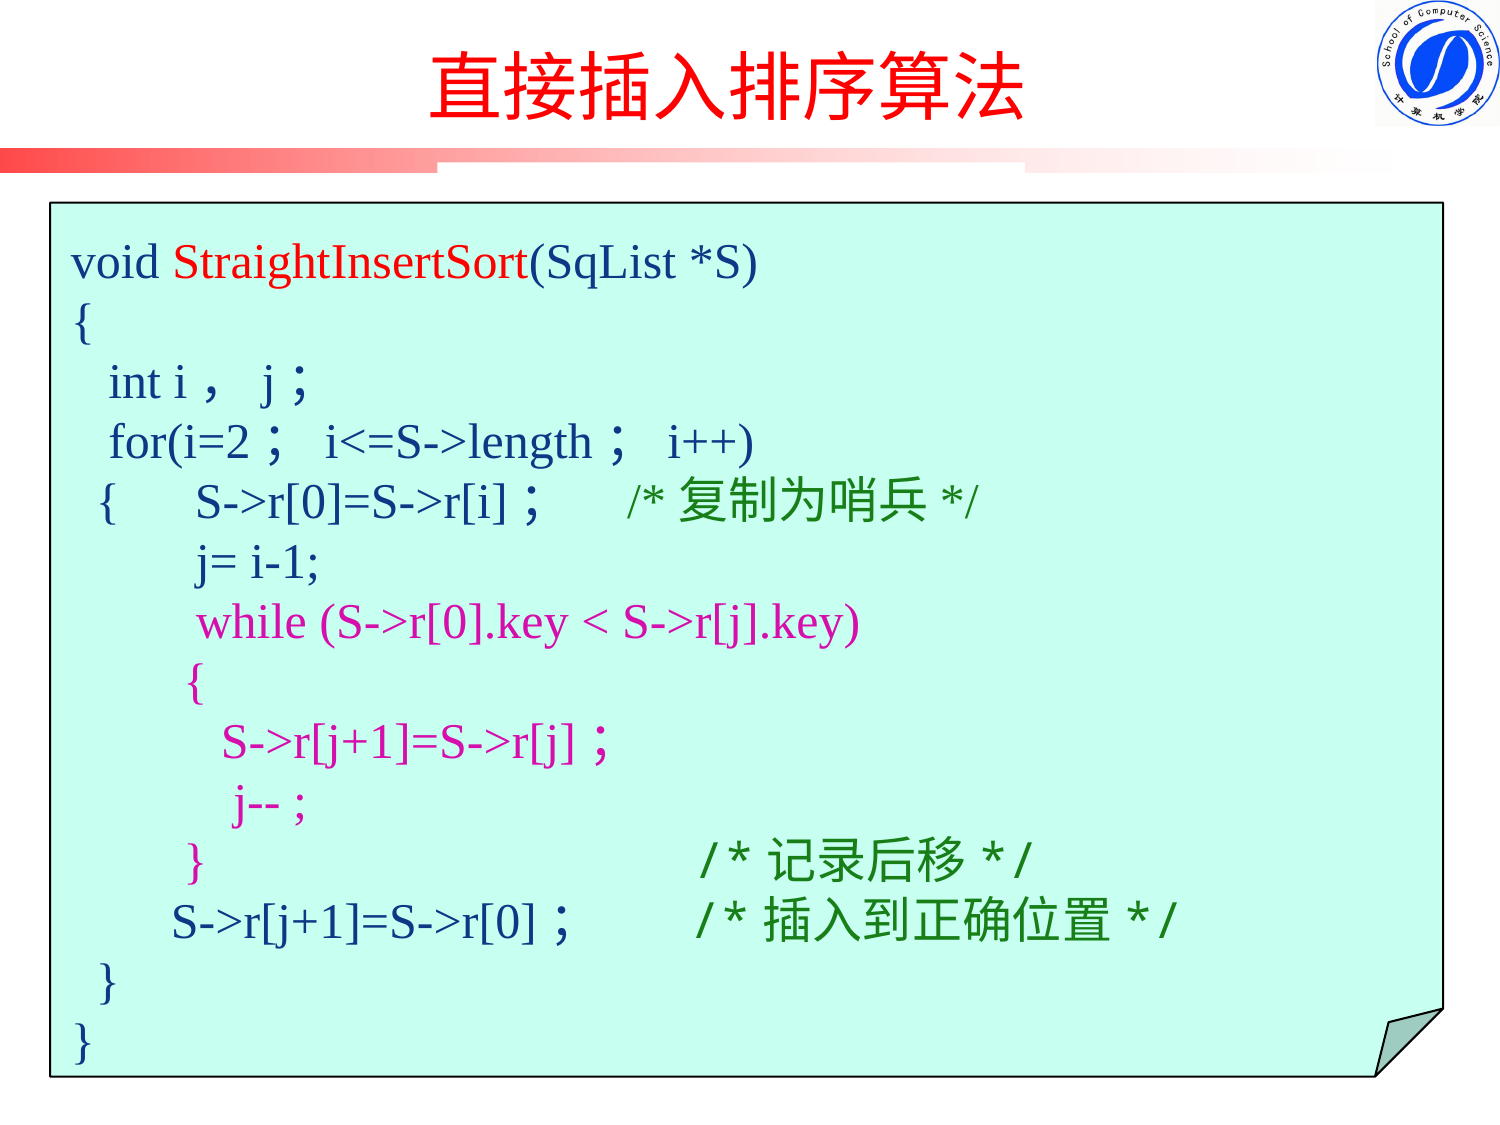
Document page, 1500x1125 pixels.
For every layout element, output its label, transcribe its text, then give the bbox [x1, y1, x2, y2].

title 直接插入排序算法 [88, 31, 1367, 138]
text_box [393, 172, 842, 630]
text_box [474, 630, 499, 653]
text_box [437, 162, 1025, 202]
picture [1375, 0, 1500, 126]
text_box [499, 224, 907, 710]
text_box void StraightInsertSort(SqList *S) { int i，j； for(i=2；i<=S->length；i++) { S->r[0]=S->r[i]； /*复制为哨兵*/ j= i-1; while (S->r[0].key < S->r[j].key) { S->r[j+1]=S->r[j]； j-- ; } /*记录后移*/ S->r[j+1]=S->r[0]； /*插入到正确位置*/ } } [50, 202, 1444, 1077]
